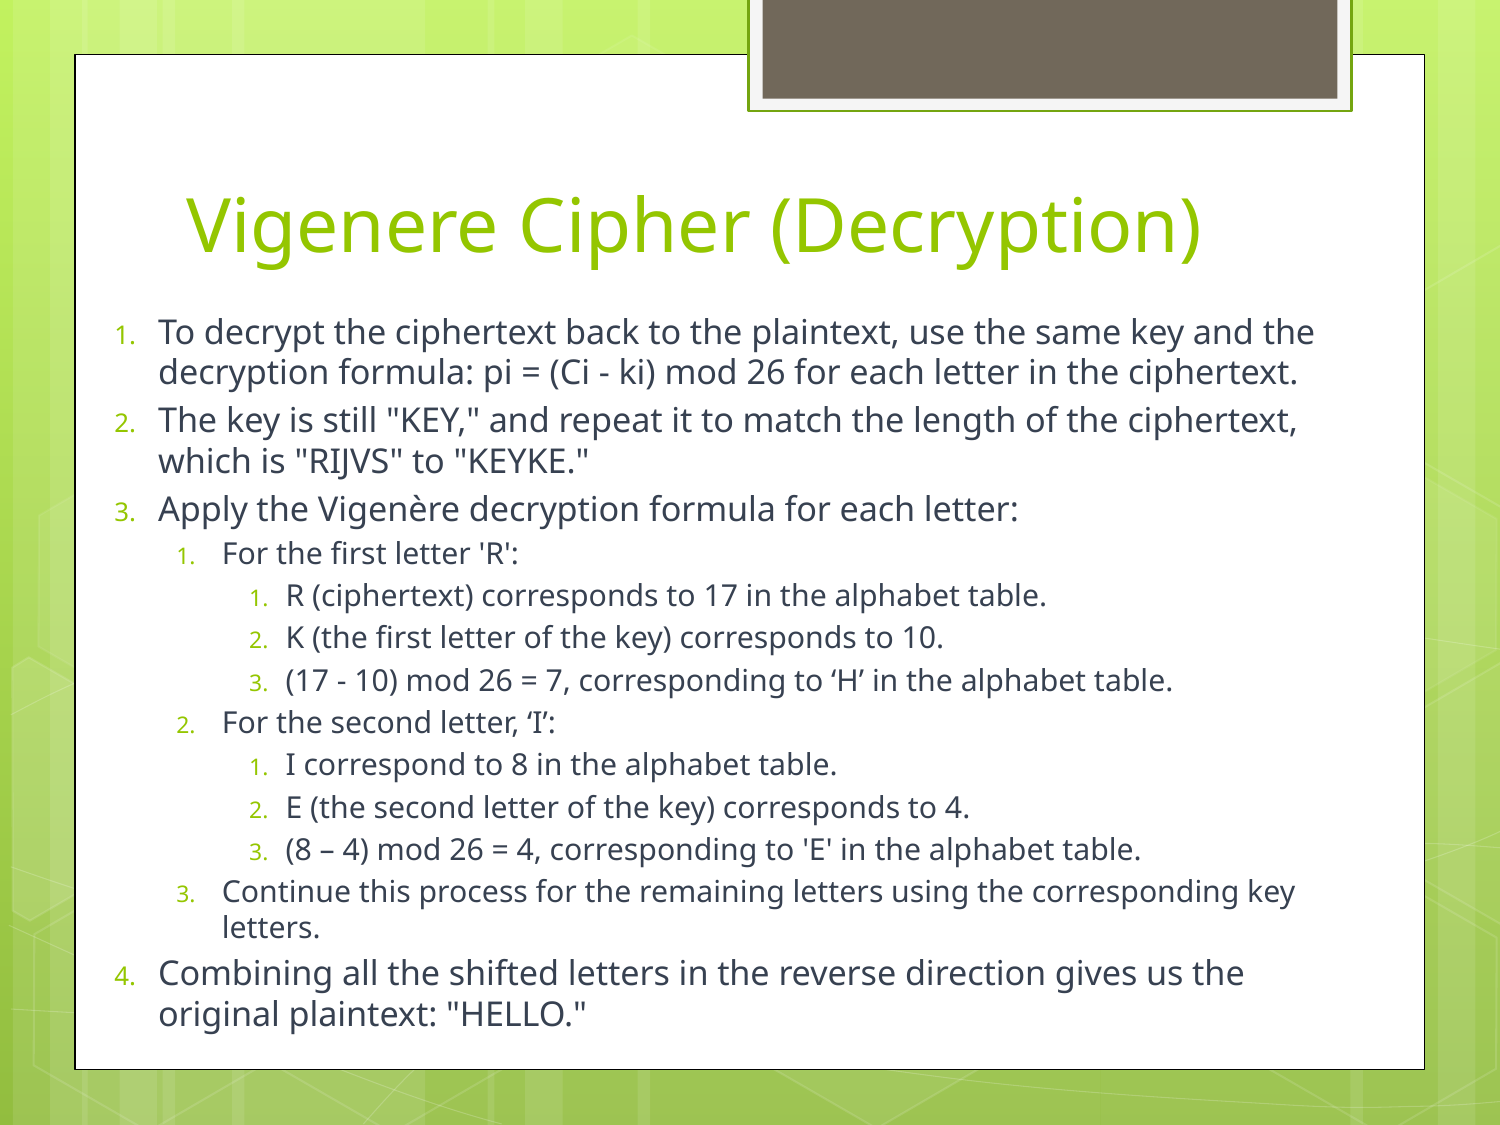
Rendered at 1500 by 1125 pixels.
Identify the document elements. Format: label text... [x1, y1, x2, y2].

title Vigenere Cipher (Decryption) [171, 168, 1324, 275]
list To decrypt the ciphertext back to the plaintext, use the same key and the decryption formula: pi = (Ci - ki) mod 26 for each letter in the ciphertext. The key is still "KEY," and repeat it to match the length of the ciphertext, which is "RIJVS" to "KEYKE." Apply the Vigenère decryption formula for each letter: For the first letter 'R': R (ciphertext) corresponds to 17 in the alphabet table. K (the first letter of the key) corresponds to 10. (17 - 10) mod 26 = 7, corresponding to ‘H’ in the alphabet table. For the second letter, ‘I’: I correspond to 8 in the alphabet table. E (the second letter of the key) corresponds to 4. (8 – 4) mod 26 = 4, corresponding to 'E' in the alphabet table. Continue this process for the remaining letters using the corresponding key letters. Combining all the shifted letters in the reverse direction gives us the original plaintext: "HELLO." [88, 302, 1365, 1047]
